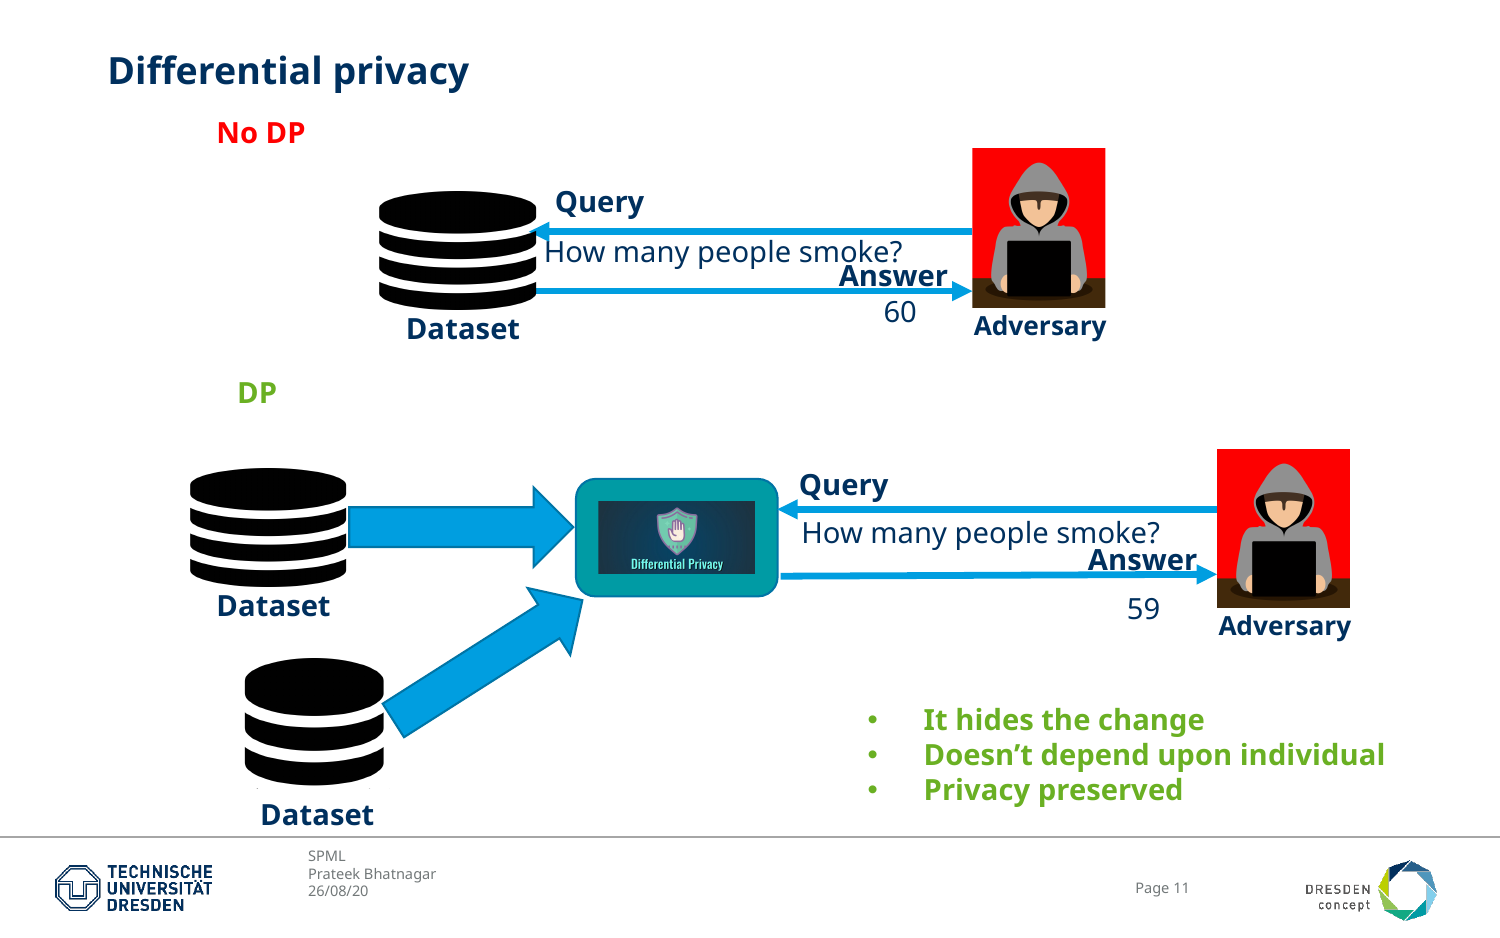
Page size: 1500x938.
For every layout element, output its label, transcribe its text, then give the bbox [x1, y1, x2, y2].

text_box No DP [201, 107, 321, 157]
text_box [391, 586, 584, 739]
text_box Answer [823, 250, 956, 290]
picture [55, 865, 212, 911]
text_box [177, 468, 359, 631]
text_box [366, 191, 549, 354]
text_box It hides the change Doesn’t depend upon individual Privacy preserved [852, 694, 1410, 849]
text_box DP [222, 367, 300, 417]
text_box Answer [823, 292, 956, 301]
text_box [233, 658, 391, 839]
text_box [359, 484, 575, 570]
text_box Query [540, 175, 661, 226]
title Differential privacy [107, 47, 1410, 108]
text_box Random Algorithm [574, 477, 779, 598]
text_box 59 [1112, 584, 1176, 633]
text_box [956, 148, 1125, 342]
text_box Answer [1073, 533, 1200, 574]
text_box How many people smoke? [786, 510, 1176, 557]
text_box How many people smoke? [549, 232, 918, 276]
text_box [1200, 448, 1369, 643]
text_box 60 [868, 301, 933, 337]
picture [1306, 860, 1437, 921]
text_box Query [784, 458, 904, 509]
text_box How many people smoke? [549, 225, 918, 231]
text_box Answer [1073, 577, 1200, 584]
picture [598, 501, 755, 574]
